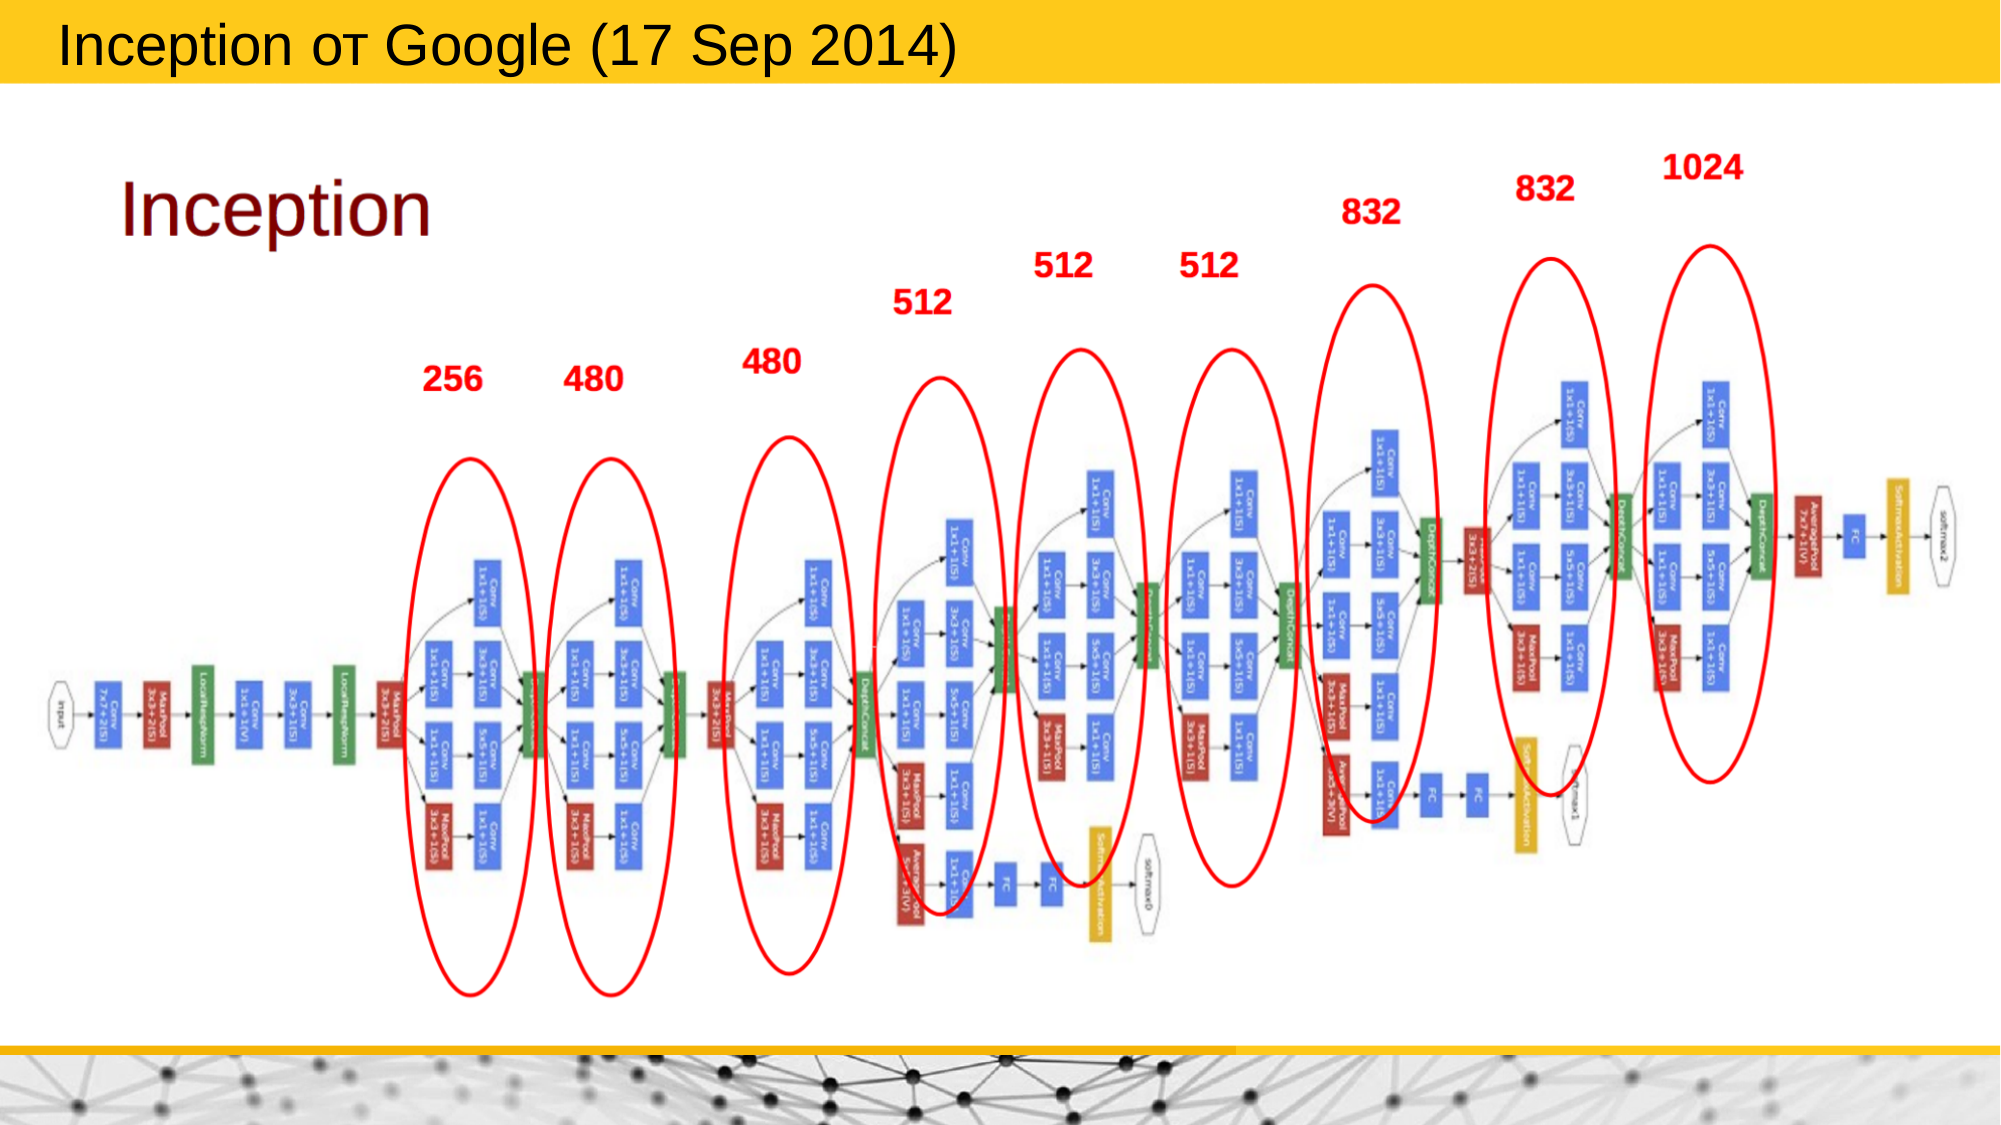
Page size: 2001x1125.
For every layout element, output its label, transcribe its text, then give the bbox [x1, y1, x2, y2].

picture [0, 0, 2001, 1125]
text_box Inception от Google (17 Sep 2014) [42, 0, 975, 85]
